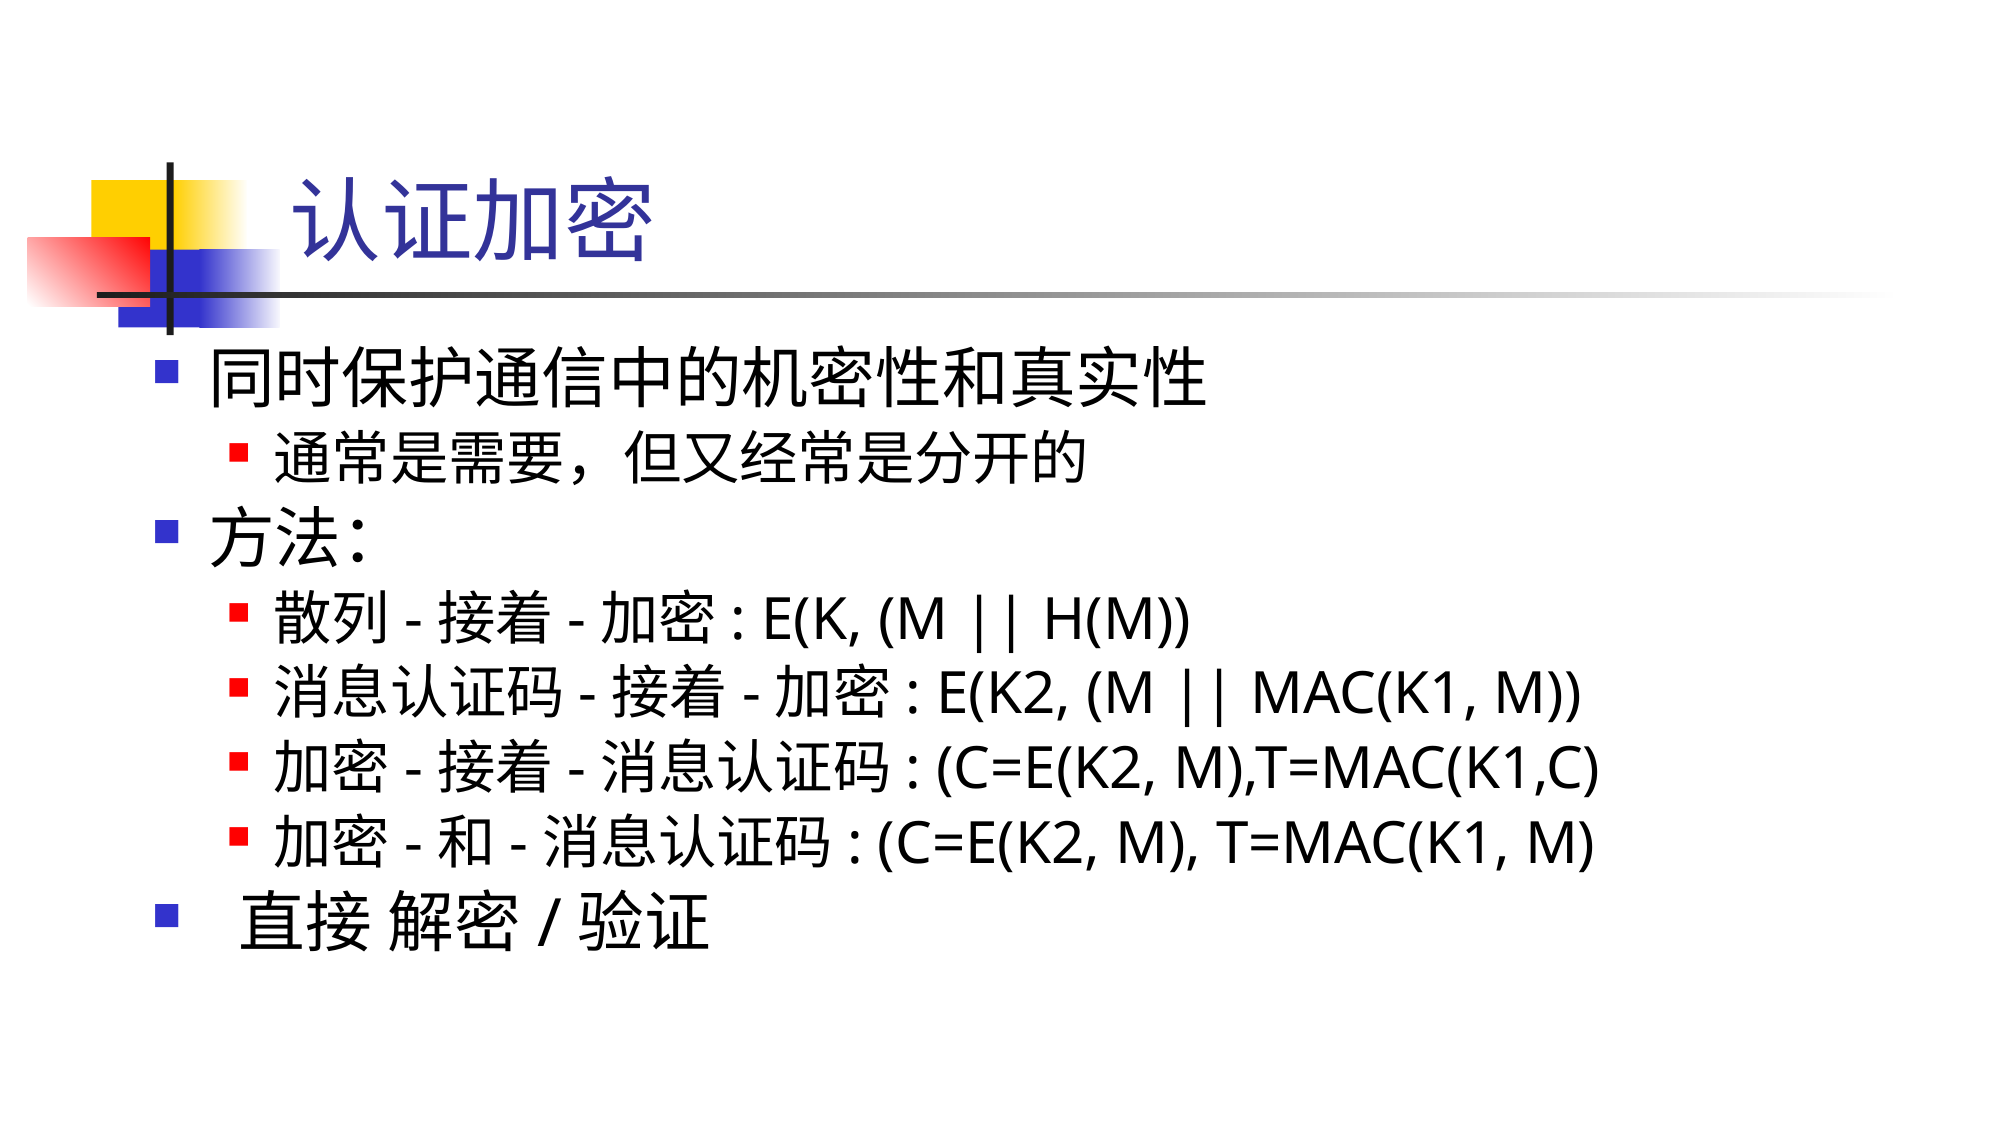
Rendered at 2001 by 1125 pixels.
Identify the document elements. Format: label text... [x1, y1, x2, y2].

title 认证加密 [274, 93, 1271, 281]
list 同时保护通信中的机密性和真实性 通常是需要，但又经常是分开的 方法： 散列-接着-加密: E(K, (M || H(M)) 消息认证码-接着-加密: E(K2, (M || MAC(K1, M)) 加密-接着-消息认证码: (C=E(K2, M),T=MAC(K1,C) 加密-和-消息认证码: (C=E(K2, M), T=MAC(K1, M) 直接 解密/验证 [151, 337, 1938, 1081]
